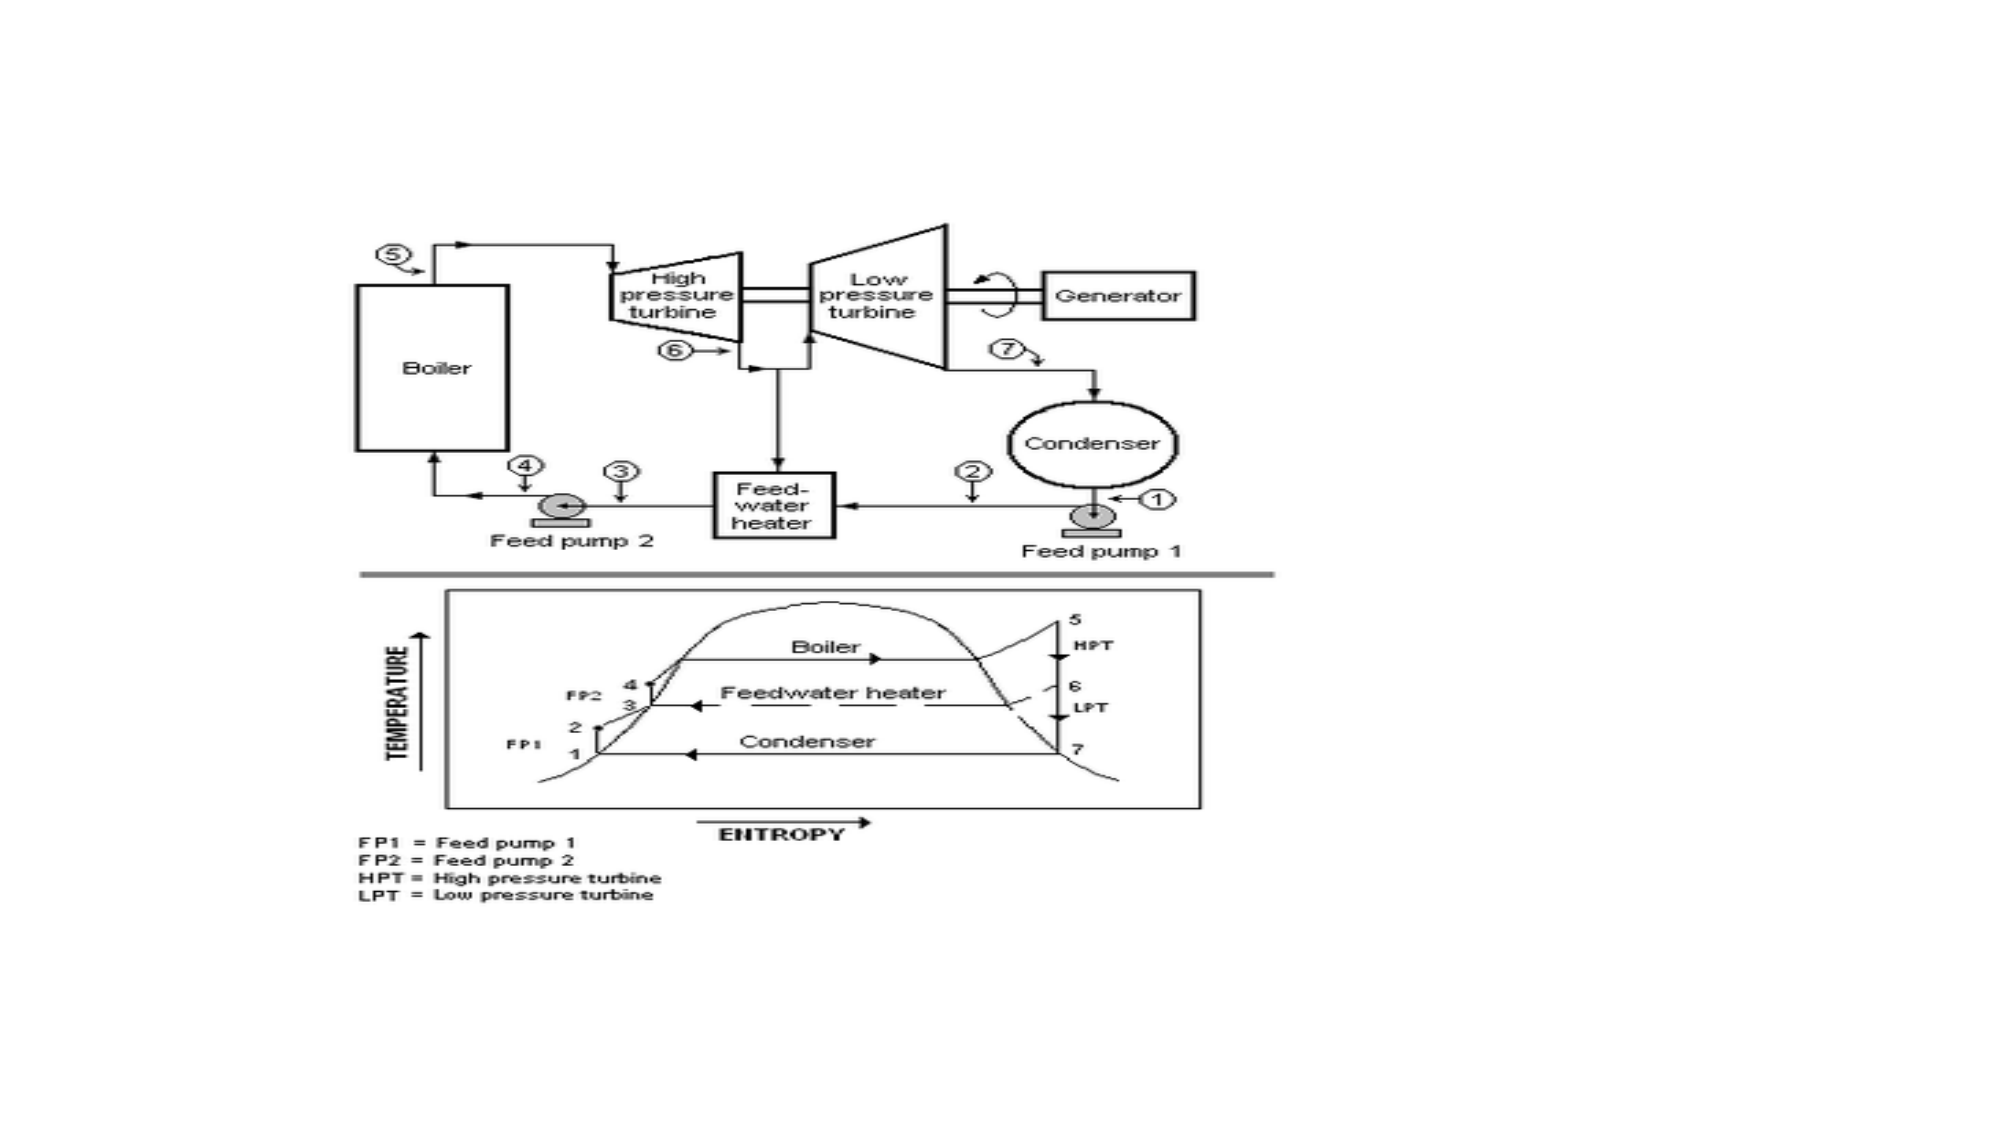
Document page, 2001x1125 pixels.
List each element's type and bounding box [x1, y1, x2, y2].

picture [330, 209, 1301, 916]
